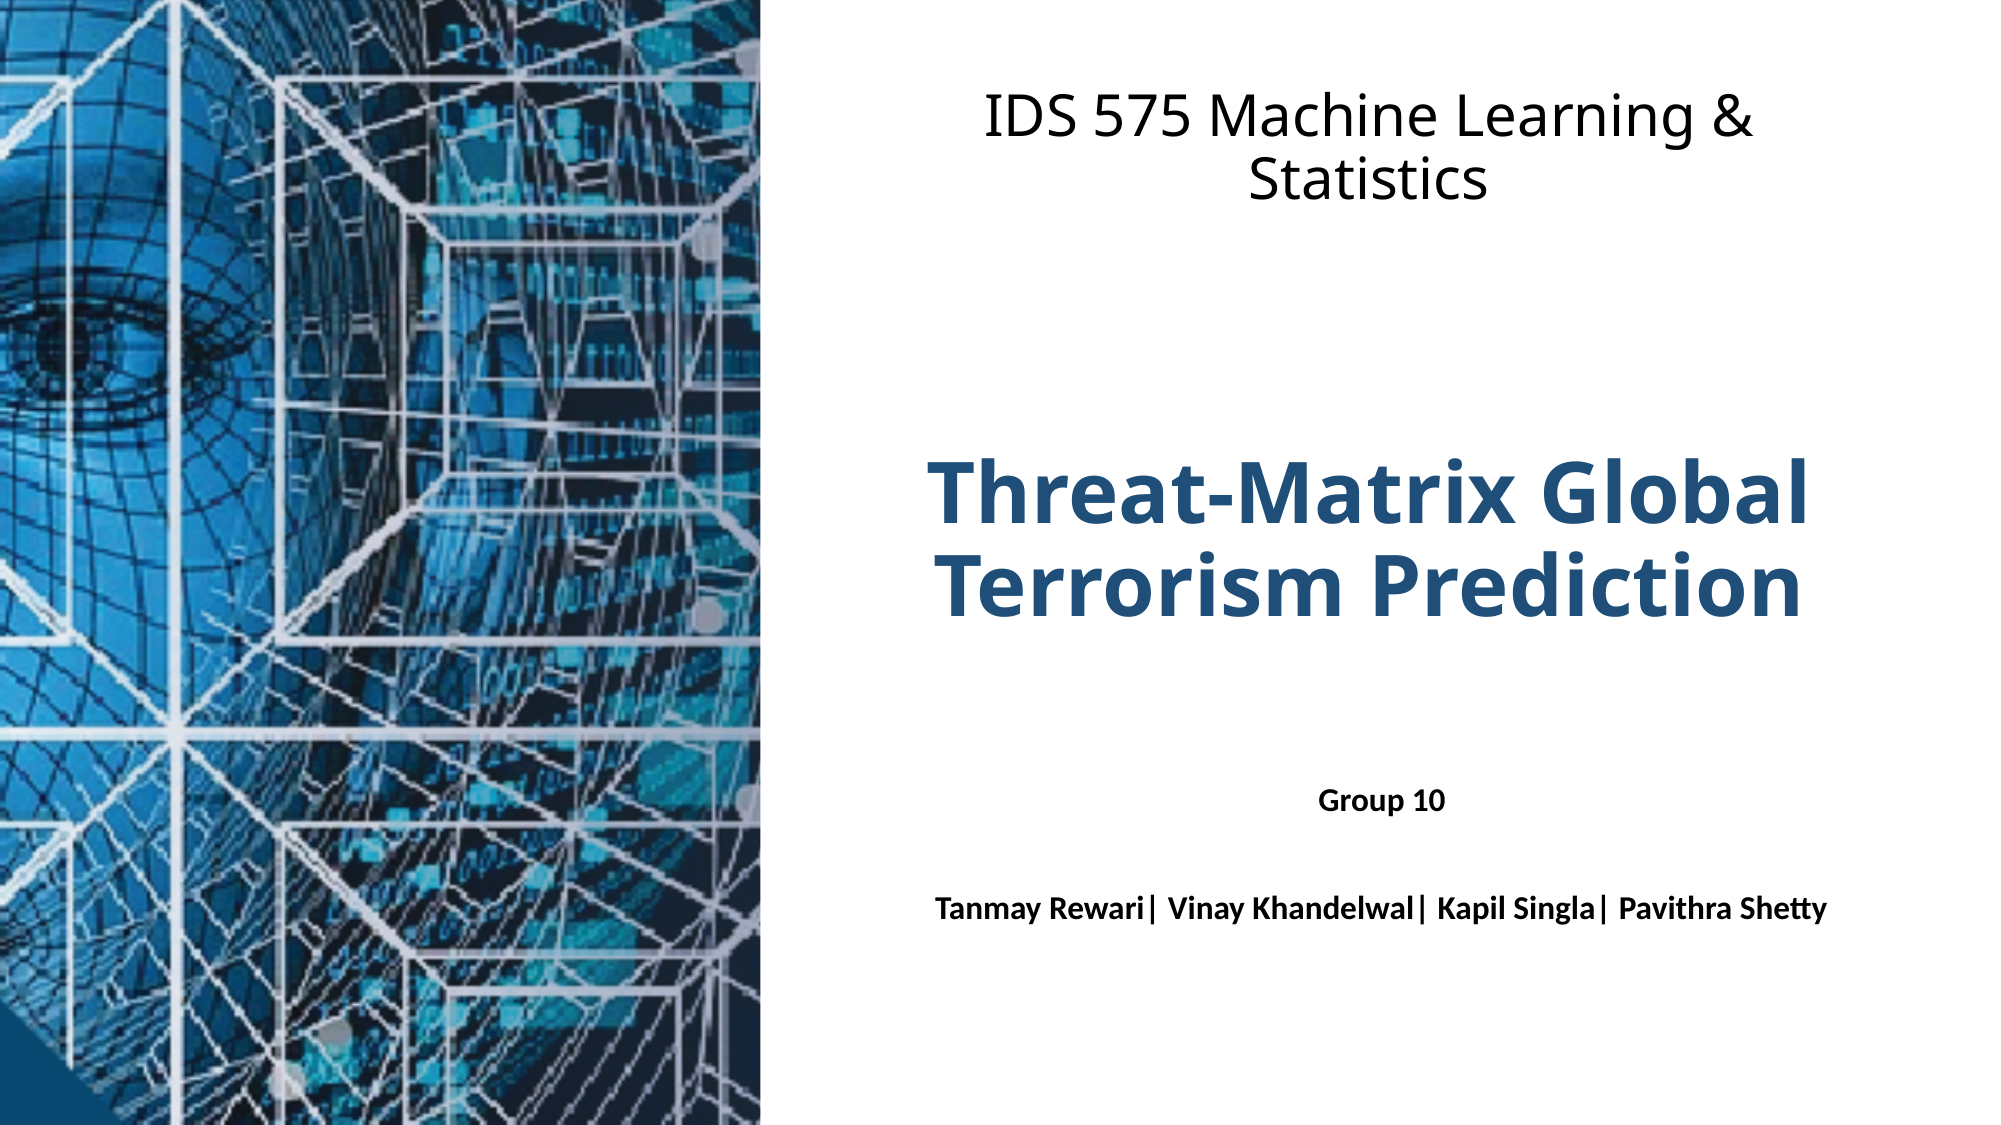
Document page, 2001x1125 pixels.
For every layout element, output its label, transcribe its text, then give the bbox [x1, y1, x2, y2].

picture [0, 0, 761, 1125]
subtitle Group 10 Tanmay Rewari| Vinay Khandelwal| Kapil Singla| Pavithra Shetty [867, 766, 1897, 935]
title IDS 575 Machine Learning & Statistics Threat-Matrix Global Terrorism Prediction [854, 78, 1884, 643]
